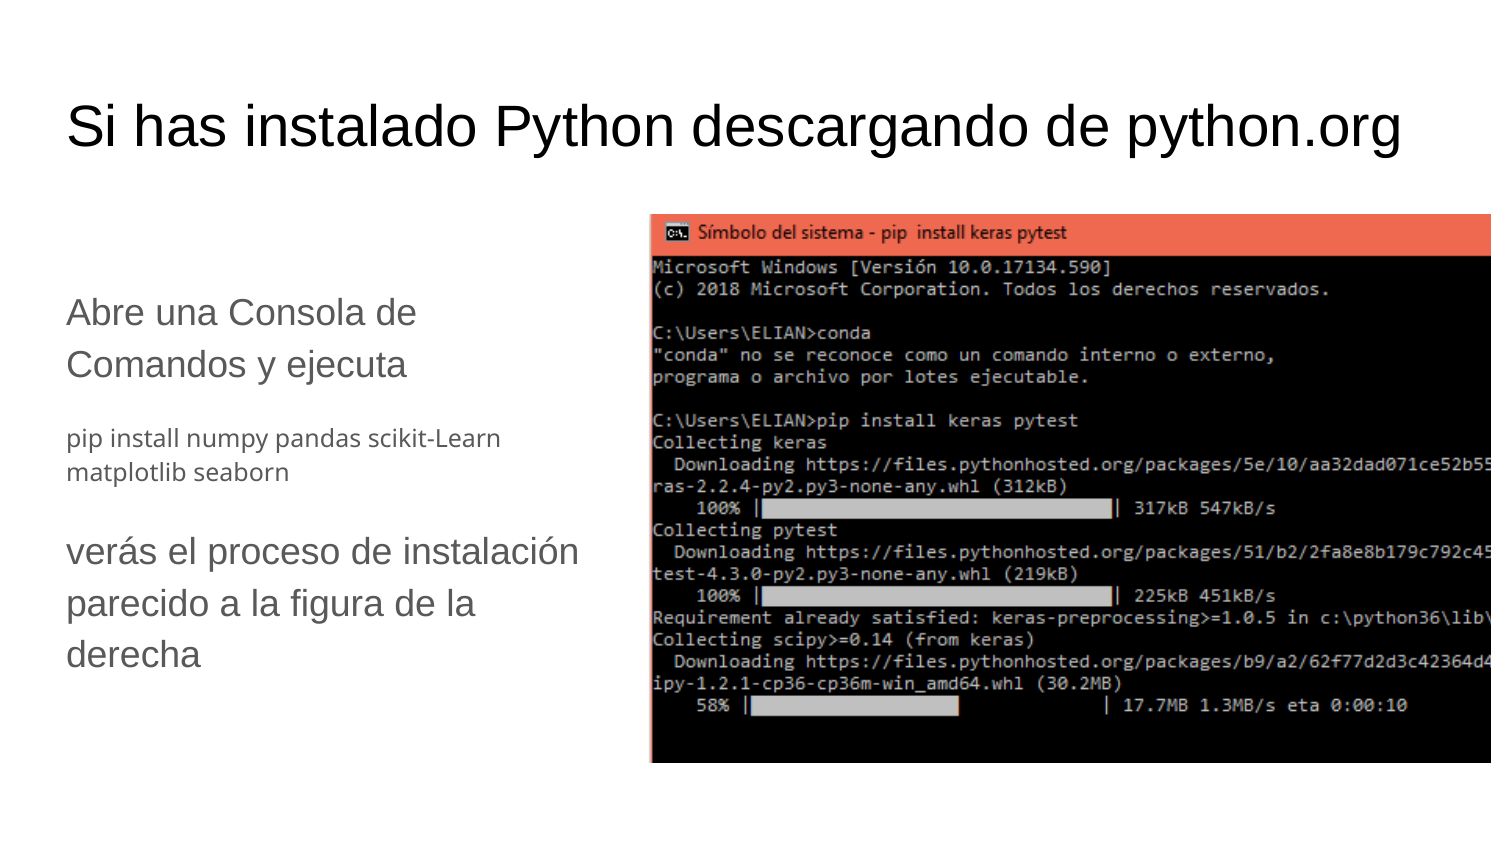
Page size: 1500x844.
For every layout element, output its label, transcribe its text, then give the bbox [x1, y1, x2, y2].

title Si has instalado Python descargando de python.org [51, 72, 1449, 167]
list Abre una Consola de Comandos y ejecuta pip install numpy pandas scikit-Learn matplotlib seaborn verás el proceso de instalación parecido a la figura de la derecha [51, 266, 622, 750]
picture [648, 214, 1492, 763]
